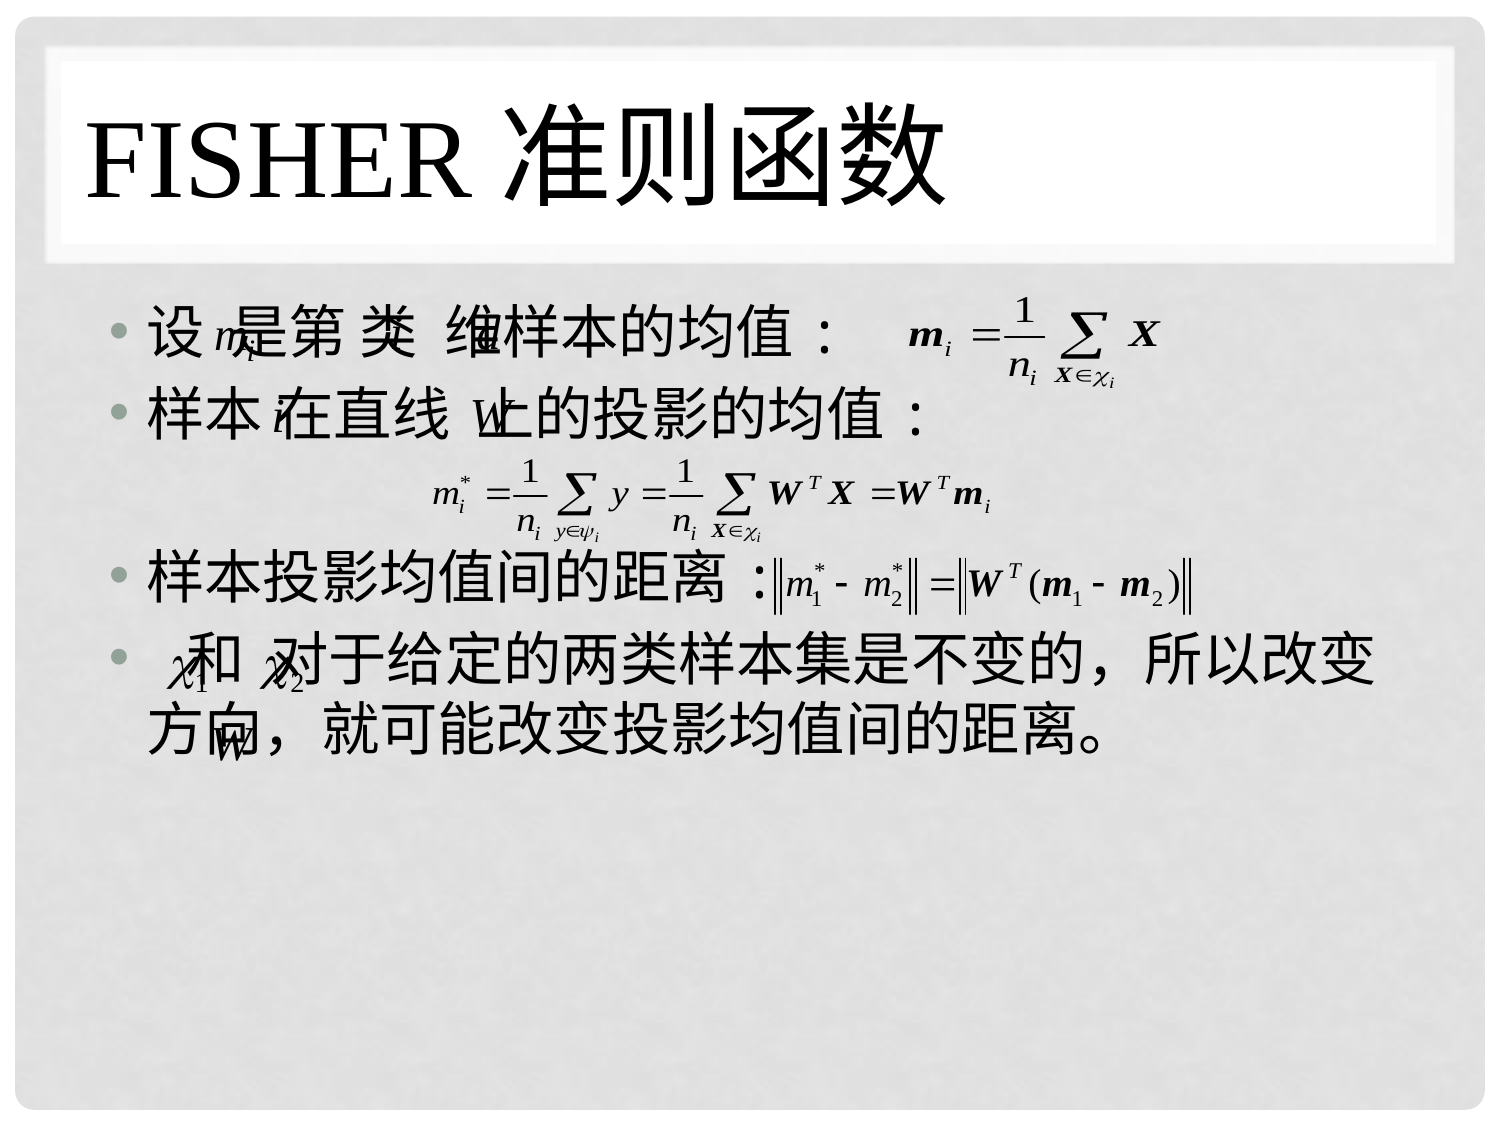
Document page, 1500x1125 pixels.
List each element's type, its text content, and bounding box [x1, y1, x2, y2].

list 设 是第 类 维样本的均值: 样本 在直线 上的投影的均值: 样本投影均值间的距离: 和 对于给定的两类样本集是不变的，所以改变 方向，就可能改变投影均值间的距离。 [75, 287, 1425, 1005]
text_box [206, 715, 266, 774]
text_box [425, 449, 999, 551]
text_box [383, 308, 413, 362]
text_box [206, 302, 266, 374]
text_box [265, 391, 295, 445]
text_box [468, 304, 514, 362]
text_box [901, 286, 1176, 398]
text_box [767, 550, 1200, 623]
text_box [466, 387, 526, 445]
title FISHER准则函数 [69, 66, 1425, 238]
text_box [159, 630, 217, 705]
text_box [251, 630, 314, 705]
